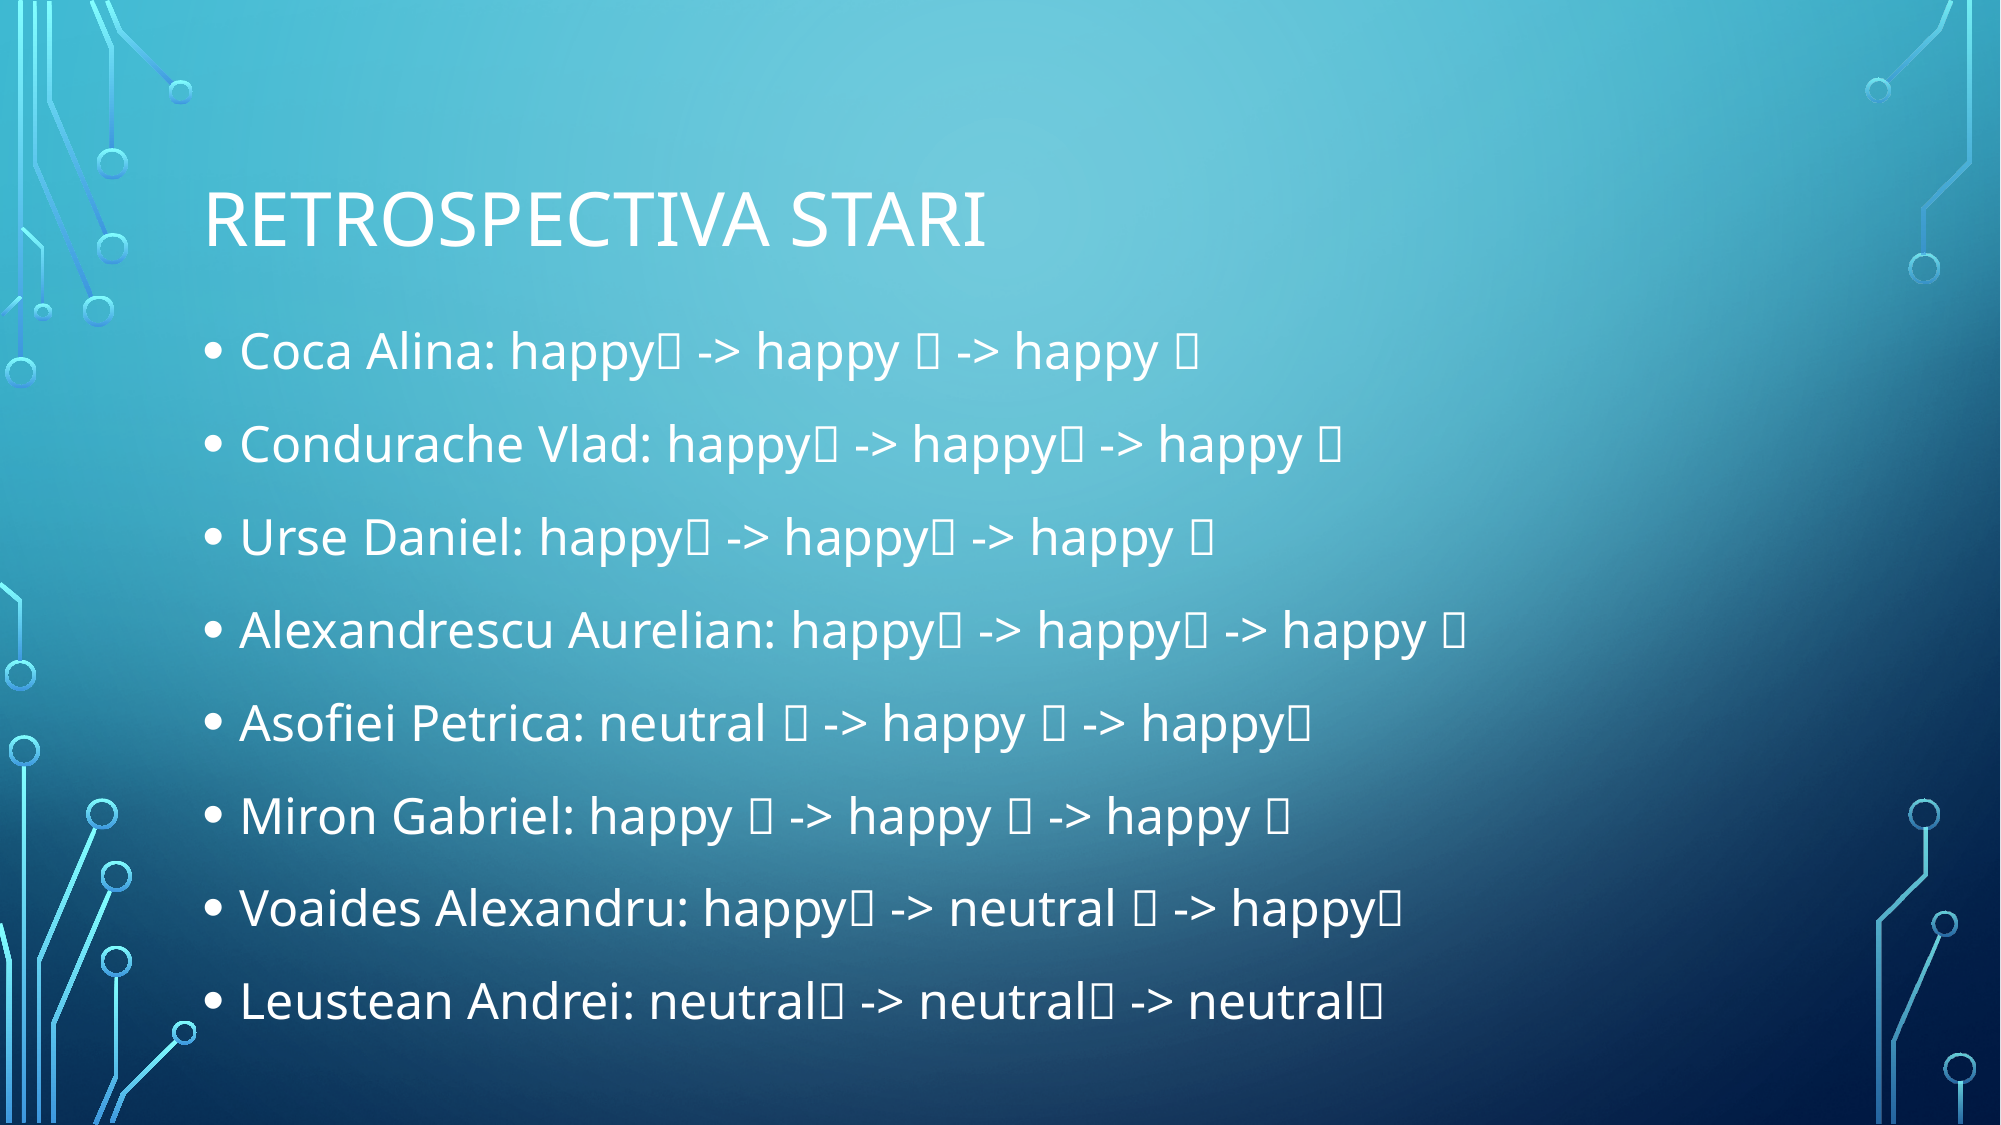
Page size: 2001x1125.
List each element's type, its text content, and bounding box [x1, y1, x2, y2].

list Coca Alina: happy -> happy  -> happy  Condurache Vlad: happy -> happy -> happy  Urse Daniel: happy -> happy -> happy  Alexandrescu Aurelian: happy -> happy -> happy  Asofiei Petrica: neutral  -> happy  -> happy Miron Gabriel: happy  -> happy  -> happy  Voaides Alexandru: happy -> neutral  -> happy Leustean Andrei: neutral -> neutral -> neutral [187, 300, 1813, 1082]
title RETROSPECTIVA STARI [187, 101, 1813, 300]
